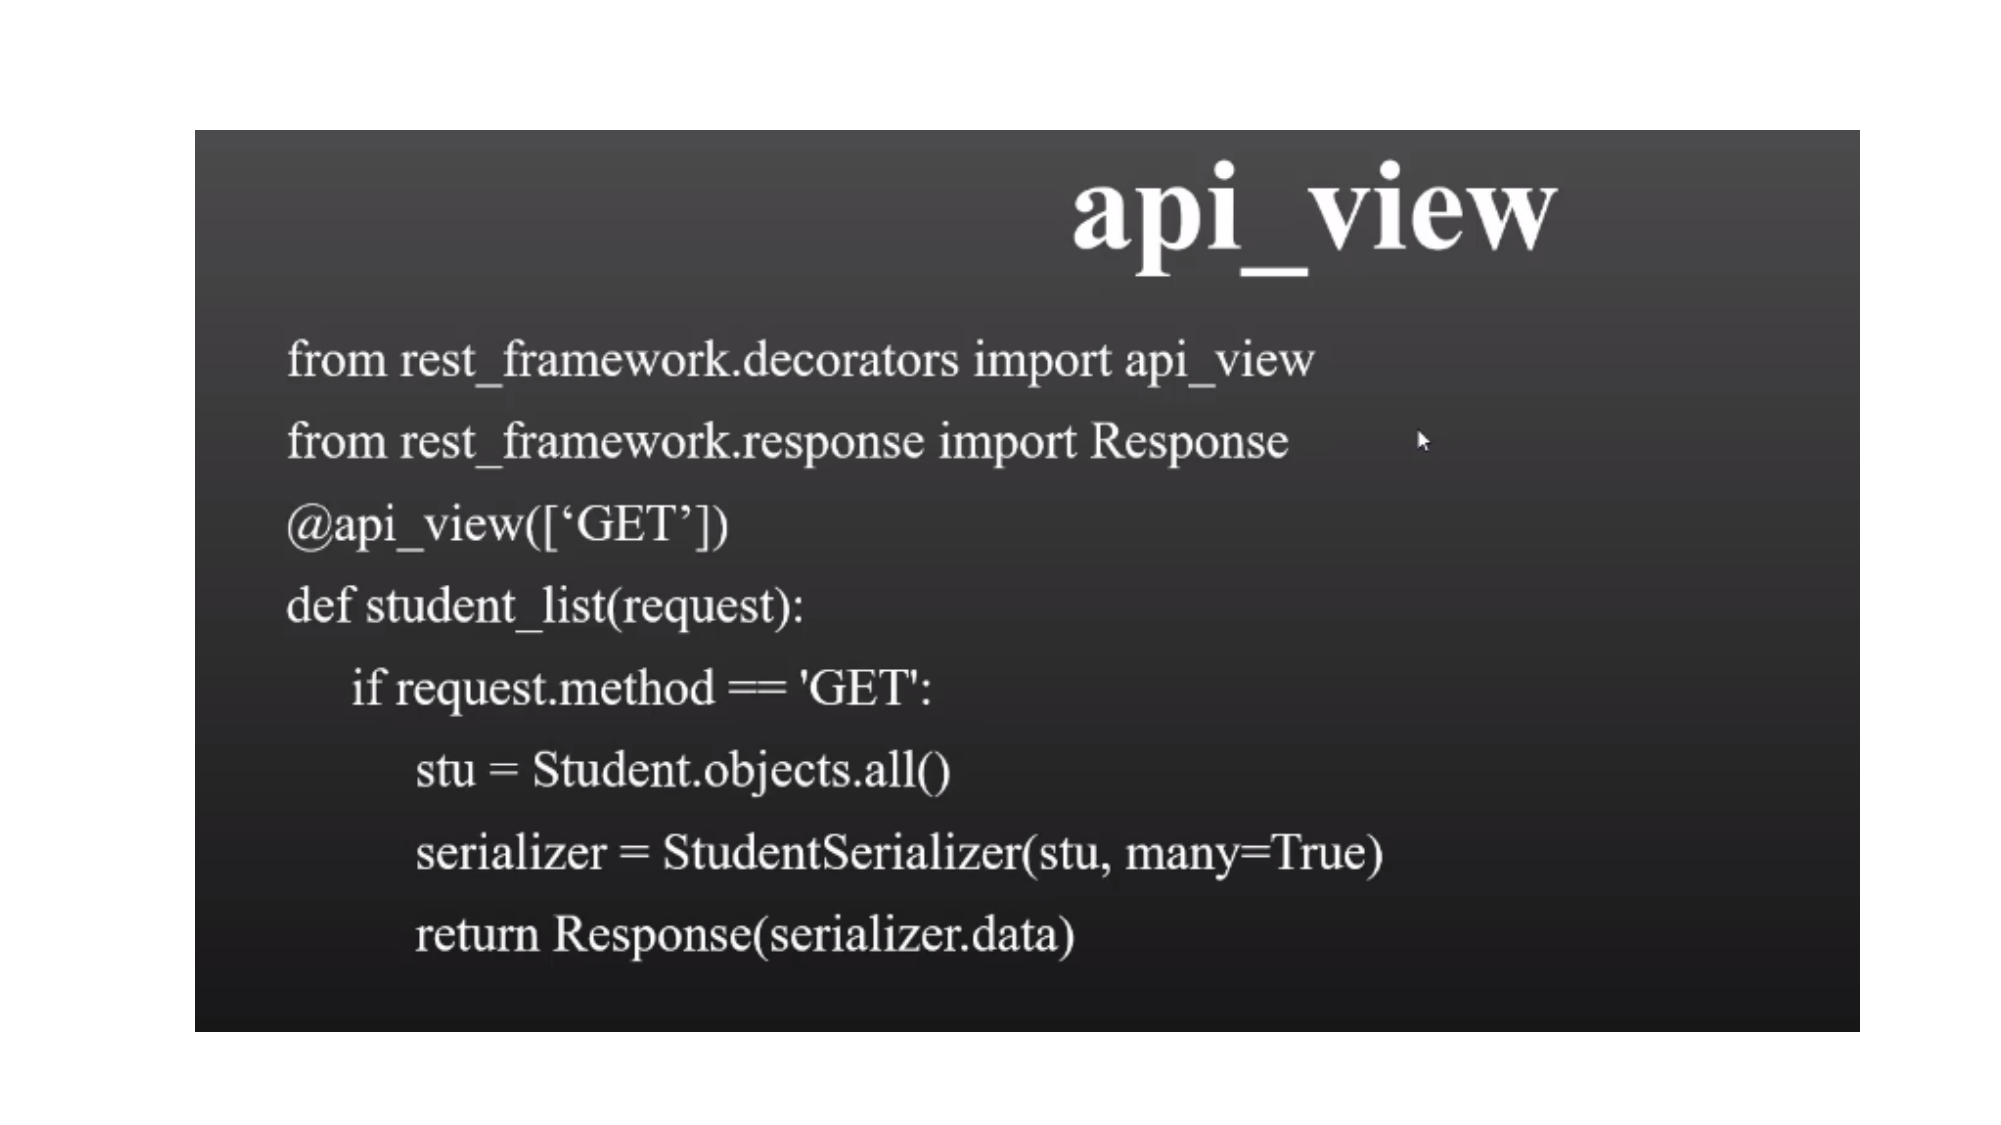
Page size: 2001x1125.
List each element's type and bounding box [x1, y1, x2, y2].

list [195, 130, 1860, 1032]
